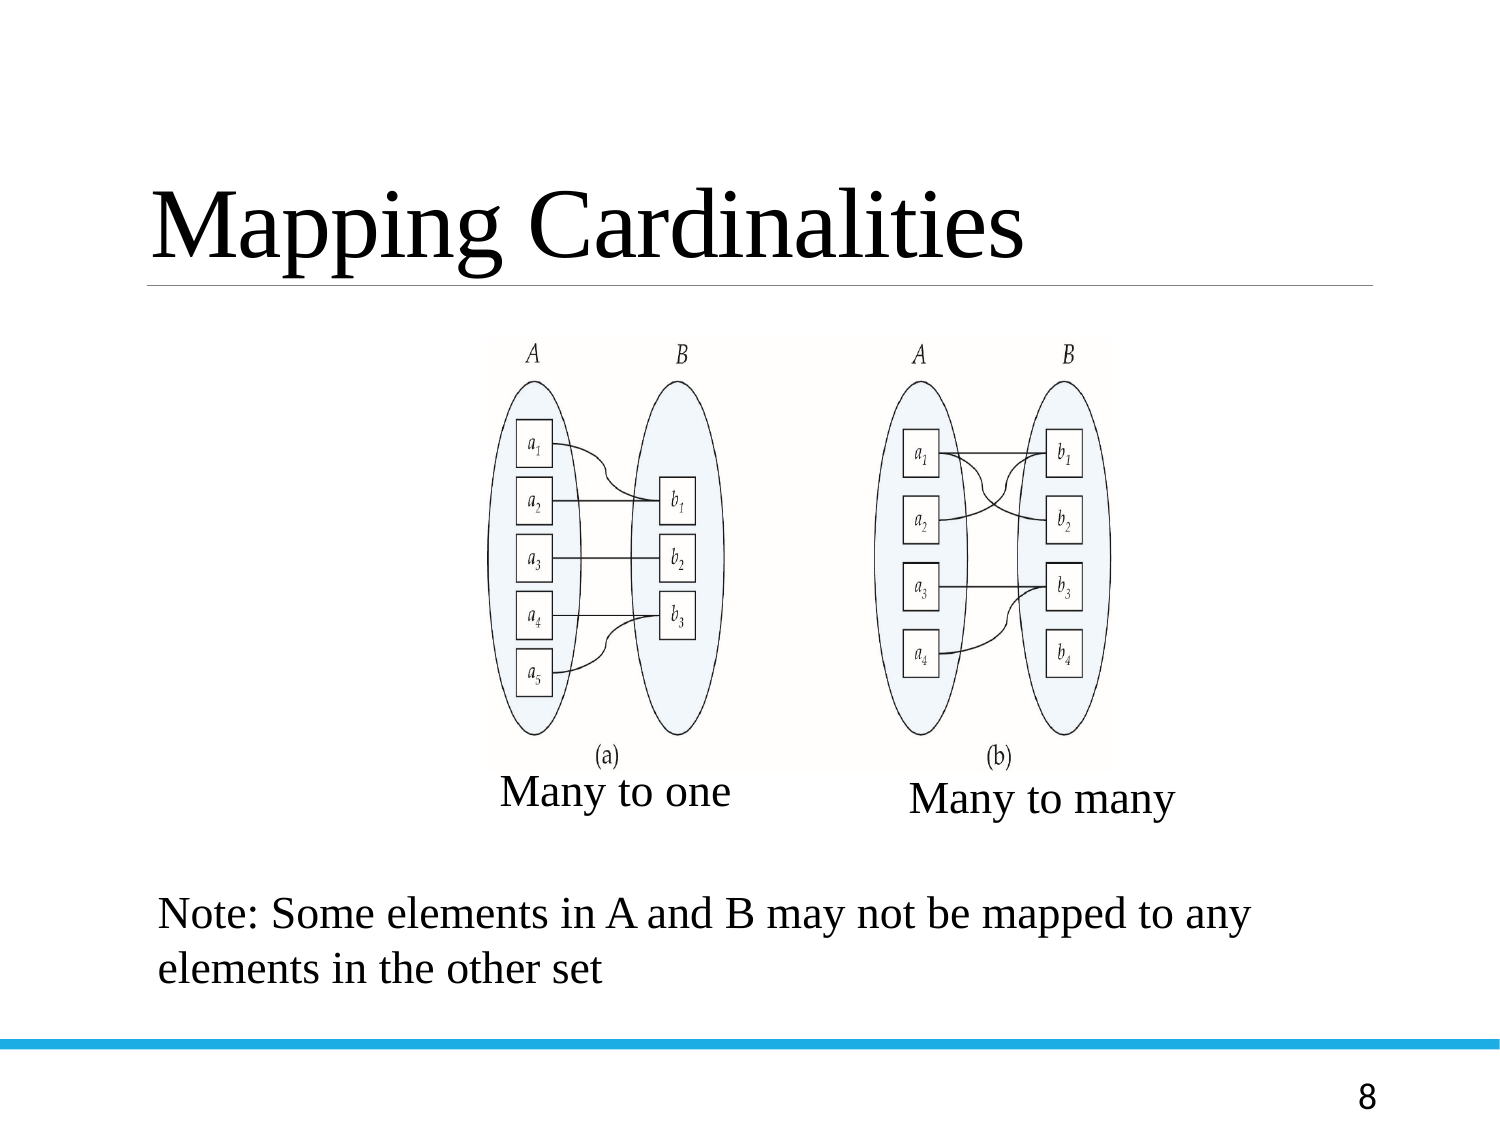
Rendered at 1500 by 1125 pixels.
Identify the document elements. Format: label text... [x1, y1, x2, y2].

text_box Many to one [468, 753, 763, 824]
text_box Note: Some elements in A and B may not be mapped to any elements in the other set [142, 874, 1279, 1000]
text_box Many to many [893, 759, 1191, 830]
title Mapping Cardinalities [135, 47, 1373, 285]
picture [486, 336, 1113, 773]
